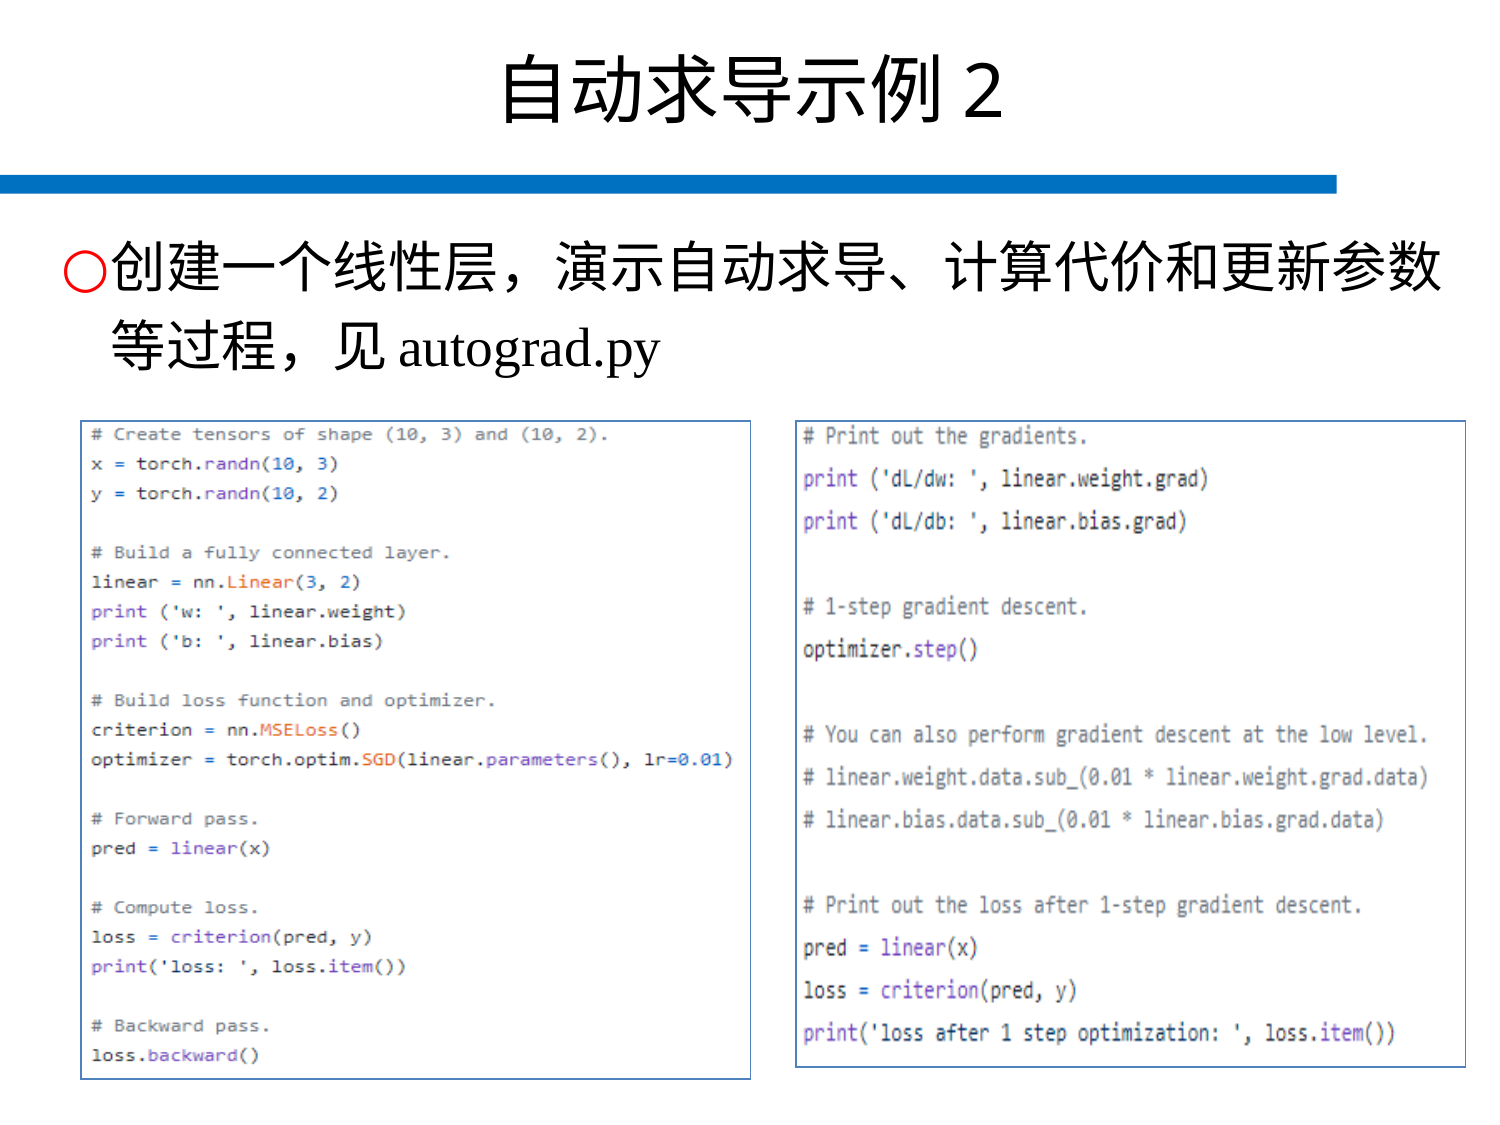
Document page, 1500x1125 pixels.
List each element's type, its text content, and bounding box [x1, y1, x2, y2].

list 创建一个线性层，演示自动求导、计算代价和更新参数等过程，见autograd.py [46, 210, 1465, 387]
picture [81, 421, 751, 1079]
picture [796, 421, 1466, 1067]
title 自动求导示例2 [75, 0, 1425, 175]
